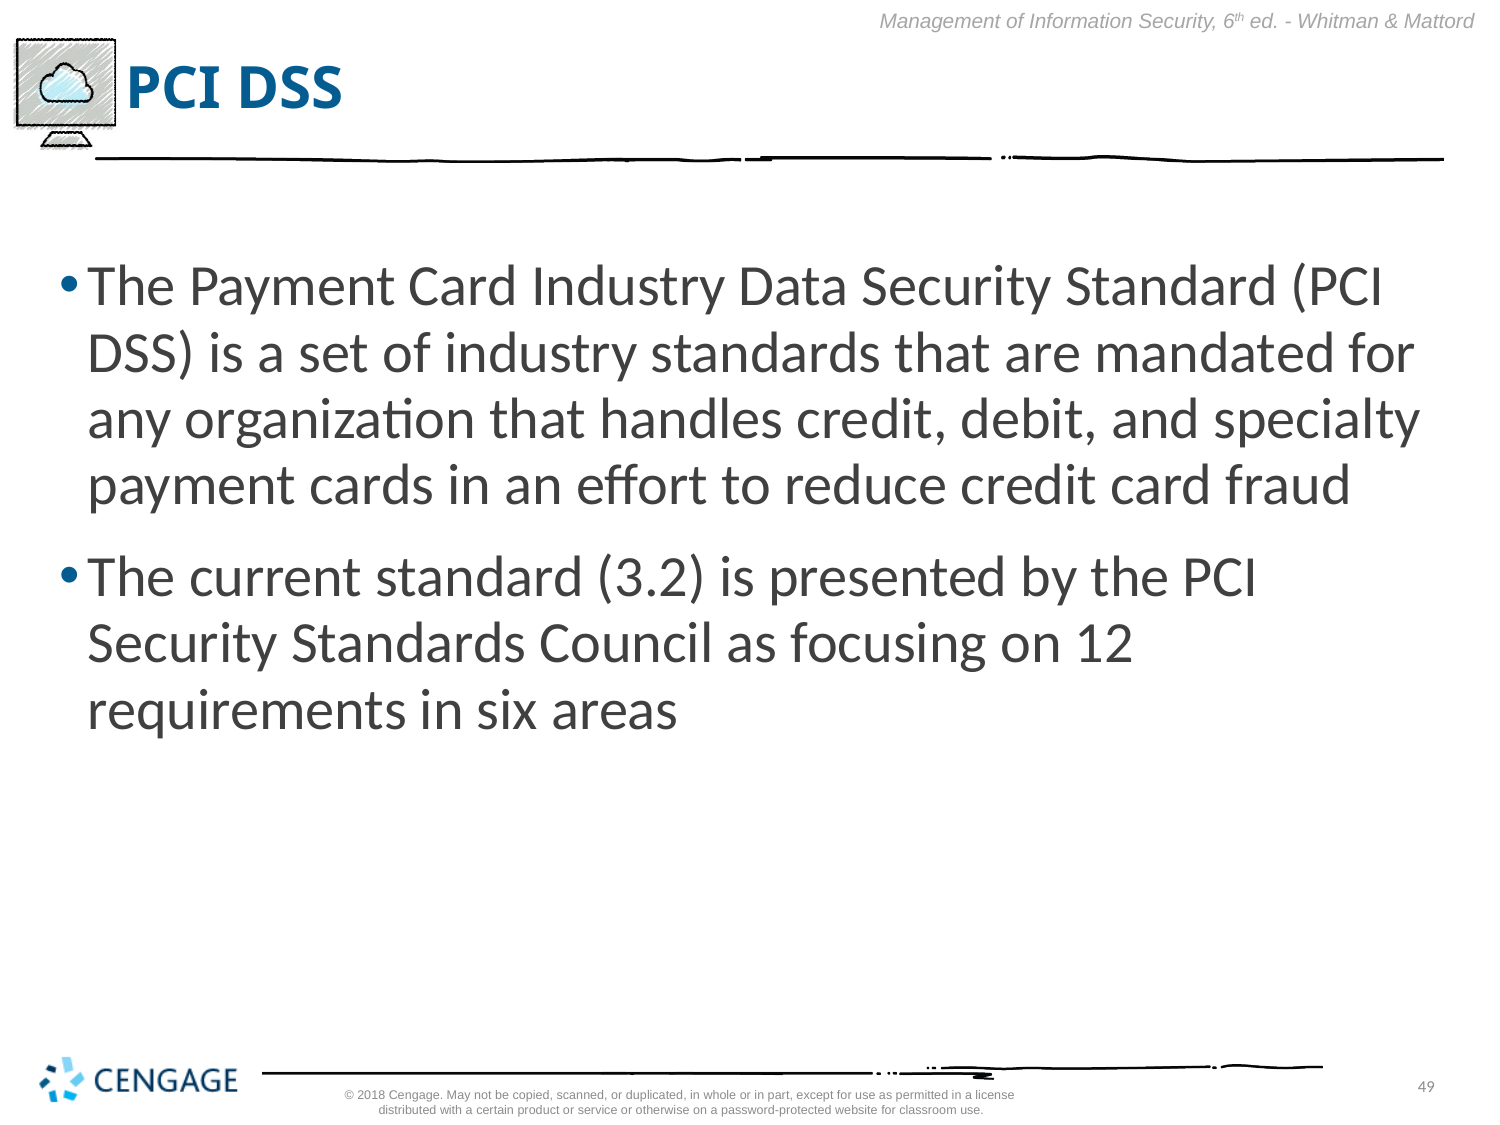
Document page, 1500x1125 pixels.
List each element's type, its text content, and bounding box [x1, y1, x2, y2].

list The Payment Card Industry Data Security Standard (PCI DSS) is a set of industry standards that are mandated for any organization that handles credit, debit, and specialty payment cards in an effort to reduce credit card fraud The current standard (3.2) is presented by the PCI Security Standards Council as focusing on 12 requirements in six areas [59, 252, 1441, 748]
picture [262, 1064, 1323, 1080]
picture [19, 1043, 250, 1115]
title PCI DSS [125, 60, 1442, 121]
picture [95, 155, 1444, 163]
picture [13, 36, 117, 151]
